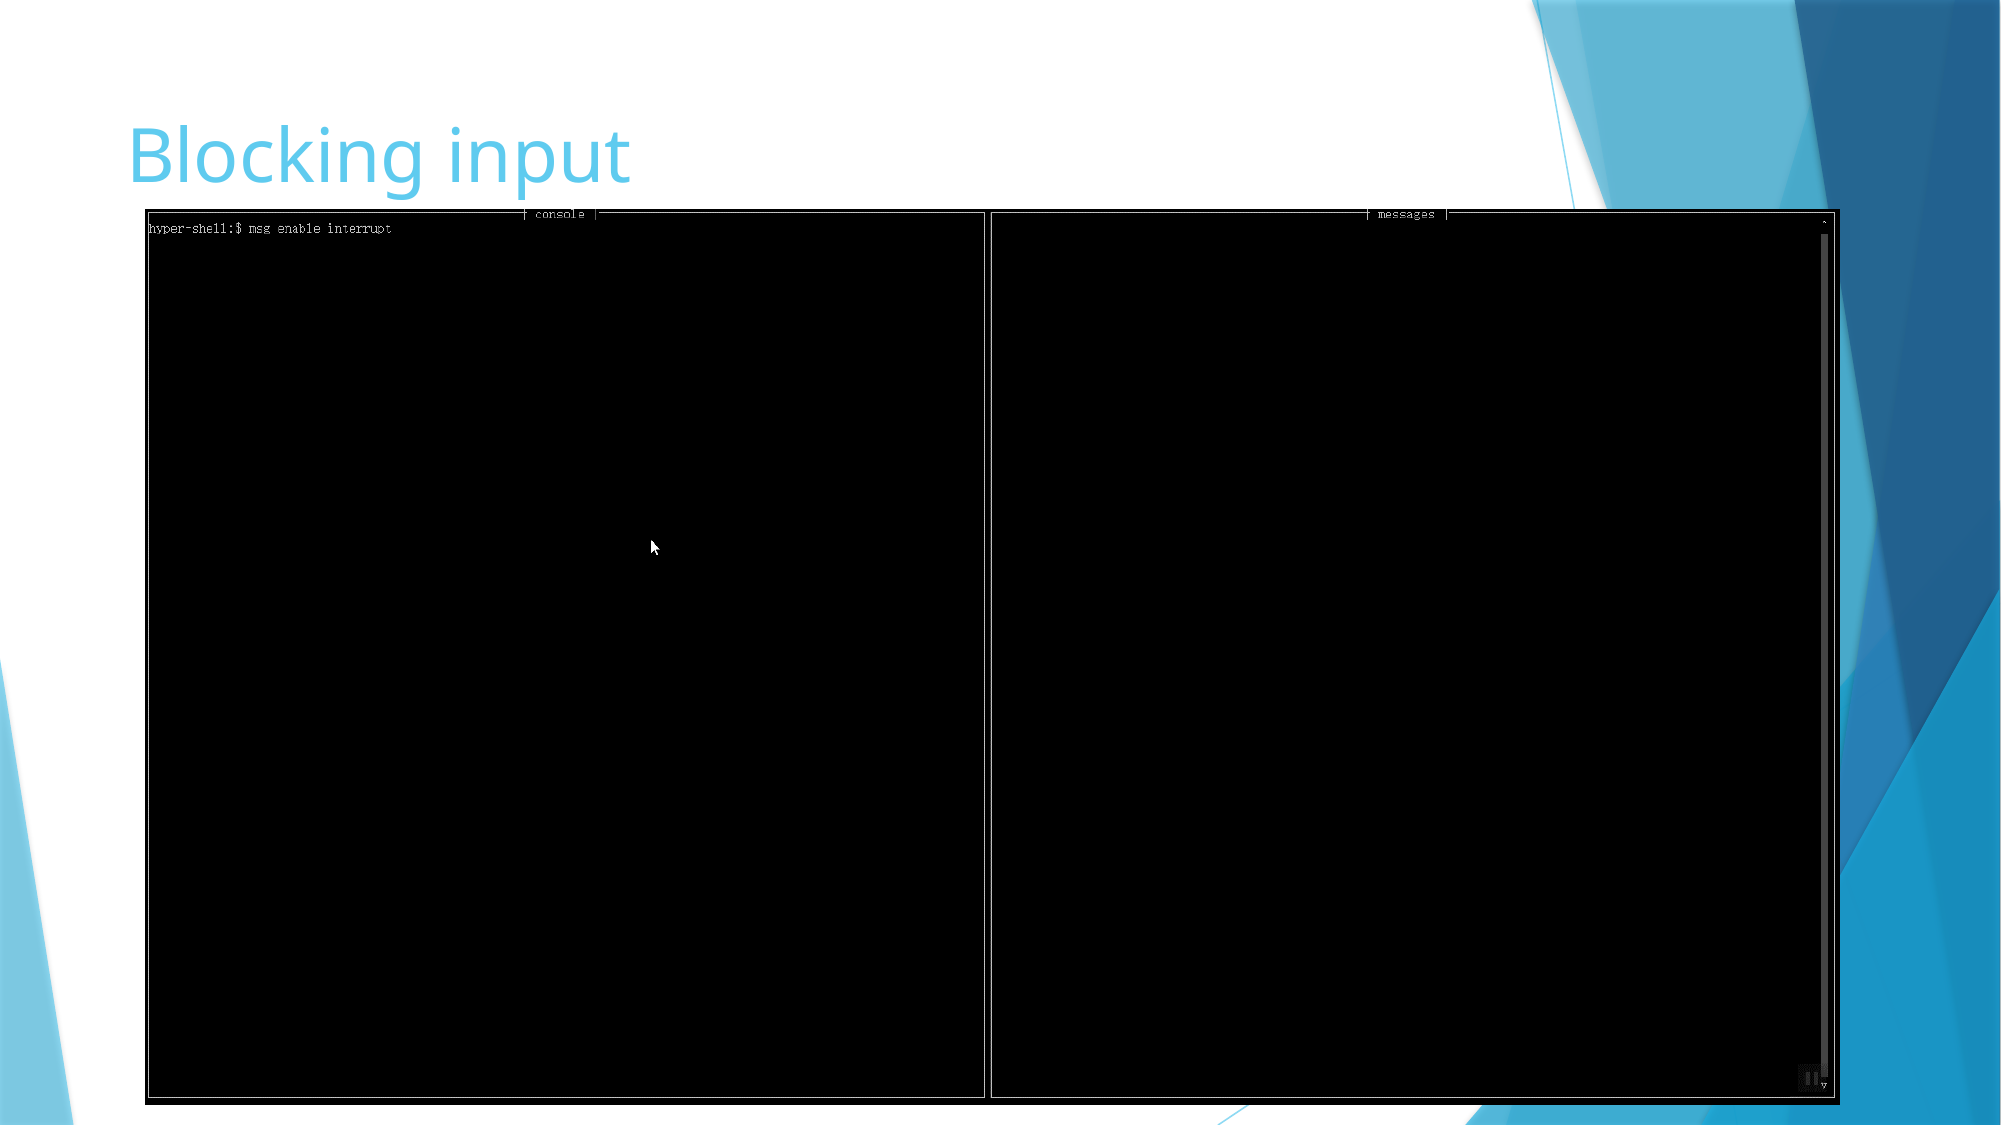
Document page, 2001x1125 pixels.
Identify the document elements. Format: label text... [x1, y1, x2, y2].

title Blocking input [111, 99, 1522, 317]
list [144, 207, 1841, 1106]
